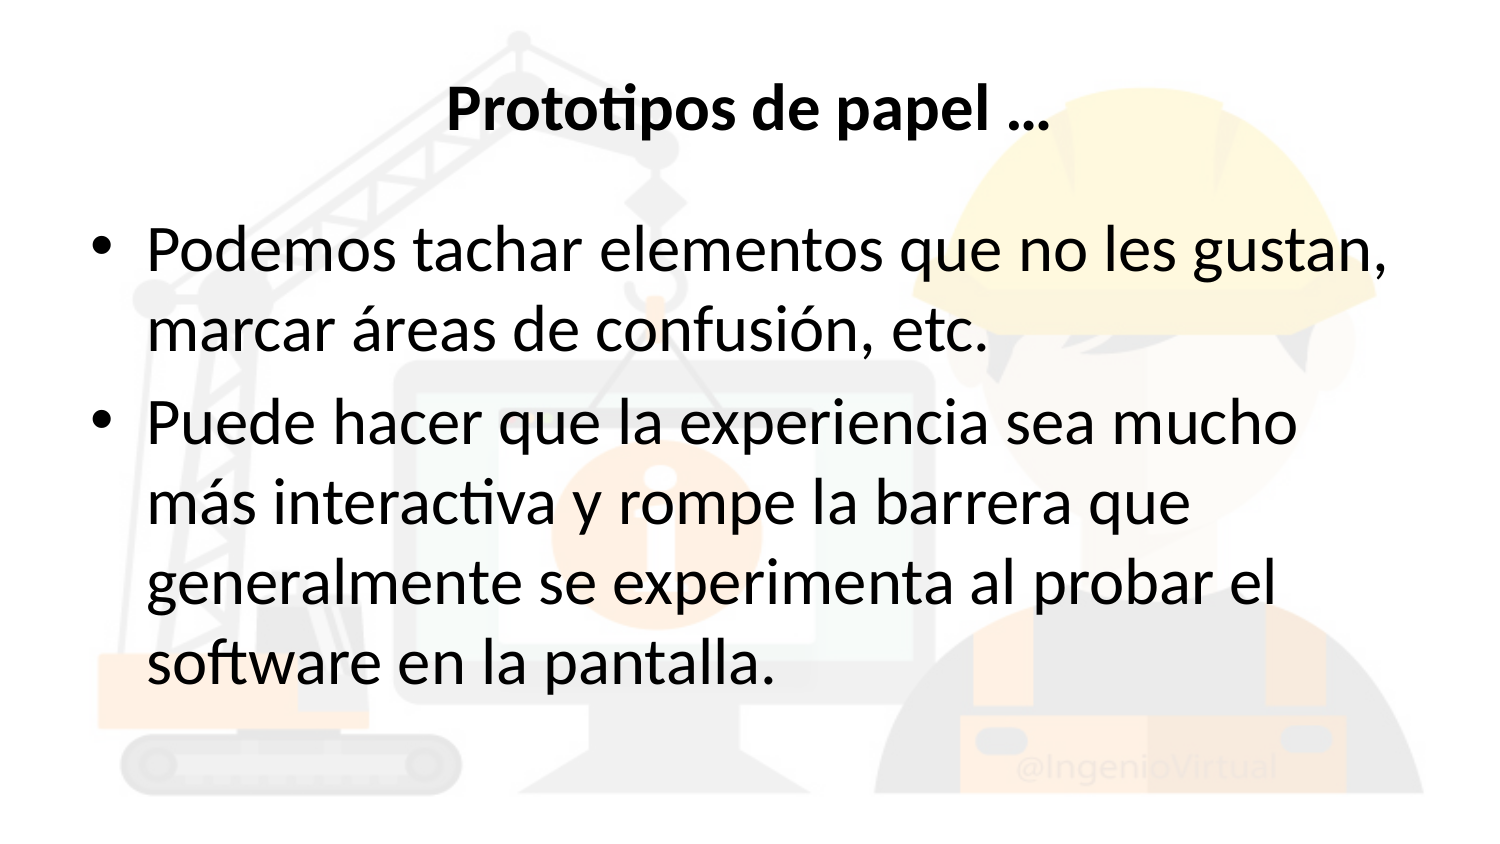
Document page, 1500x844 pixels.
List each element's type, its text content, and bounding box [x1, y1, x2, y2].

list Podemos tachar elementos que no les gustan, marcar áreas de confusión, etc. Puede hacer que la experiencia sea mucho más interactiva y rompe la barrera que generalmente se experimenta al probar el software en la pantalla. [75, 196, 1425, 754]
title Prototipos de papel … [75, 33, 1425, 175]
